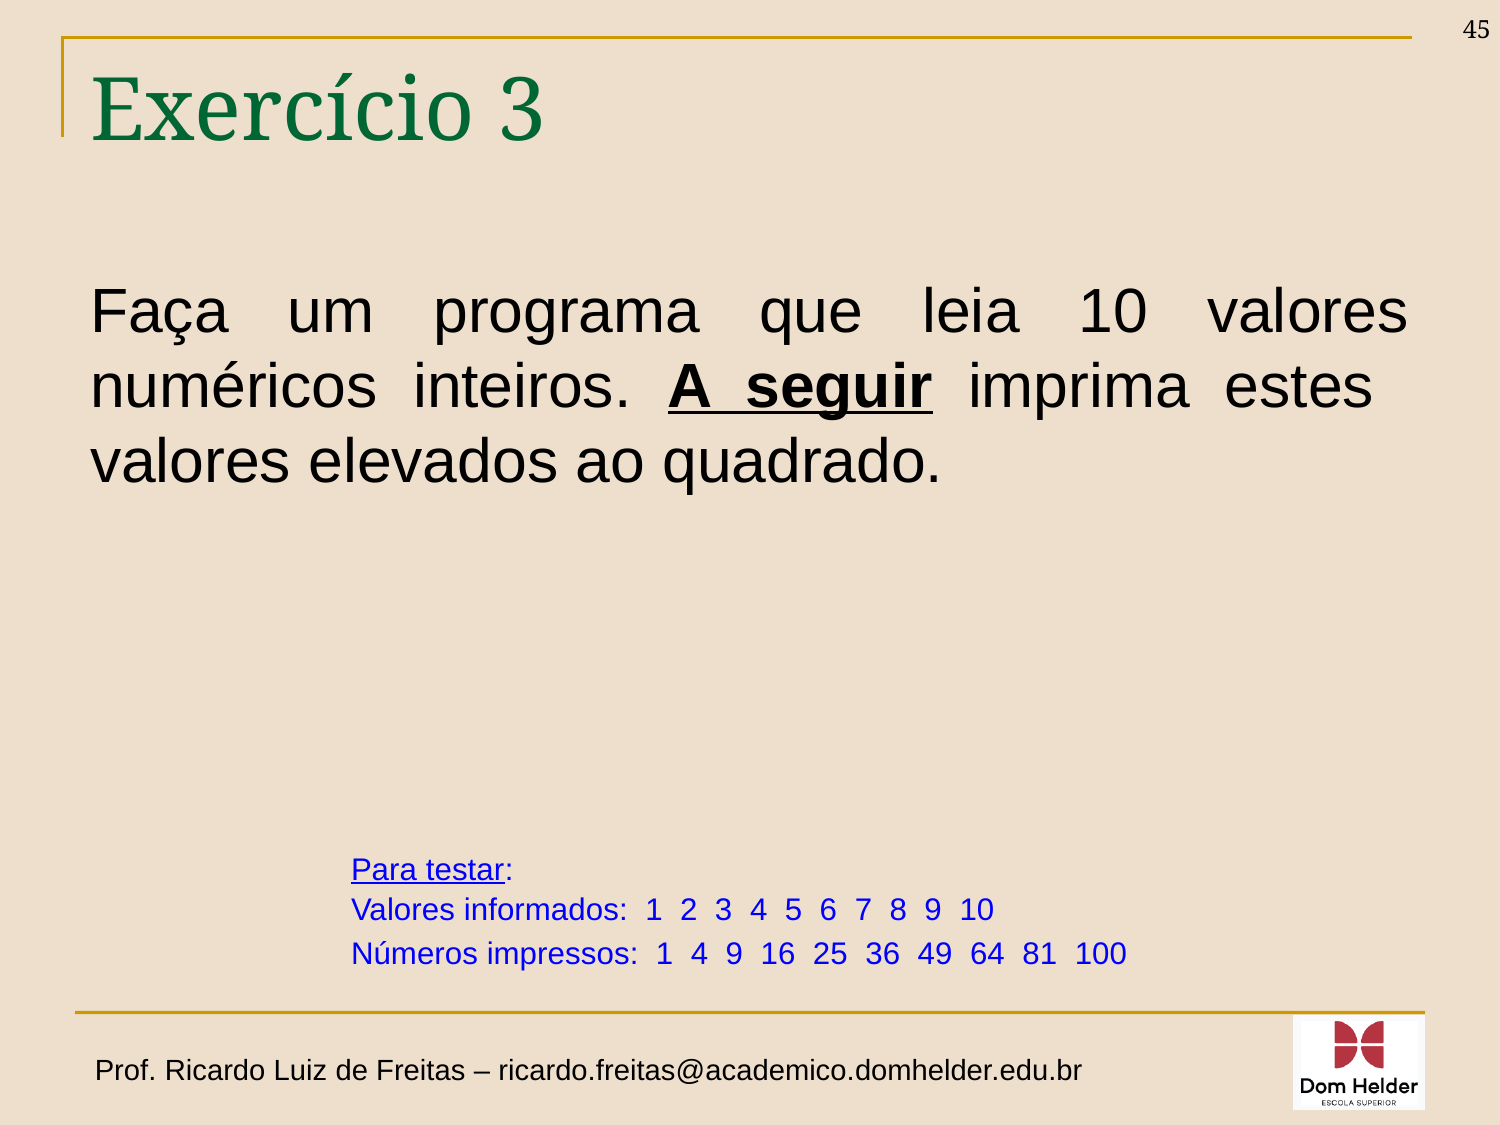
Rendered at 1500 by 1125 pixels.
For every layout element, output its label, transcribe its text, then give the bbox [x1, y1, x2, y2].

title Exercício 3 [75, 45, 1425, 233]
slide_number 45 [1392, 0, 1500, 55]
list Faça um programa que leia 10 valores numéricos inteiros. A seguir imprima estes valores elevados ao quadrado. [75, 262, 1425, 1006]
picture [1293, 1015, 1425, 1110]
text_box Para testar: Valores informados: 1 2 3 4 5 6 7 8 9 10 Números impressos: 1 4 9 16 25 36 49 64 81 100 [336, 846, 1152, 988]
